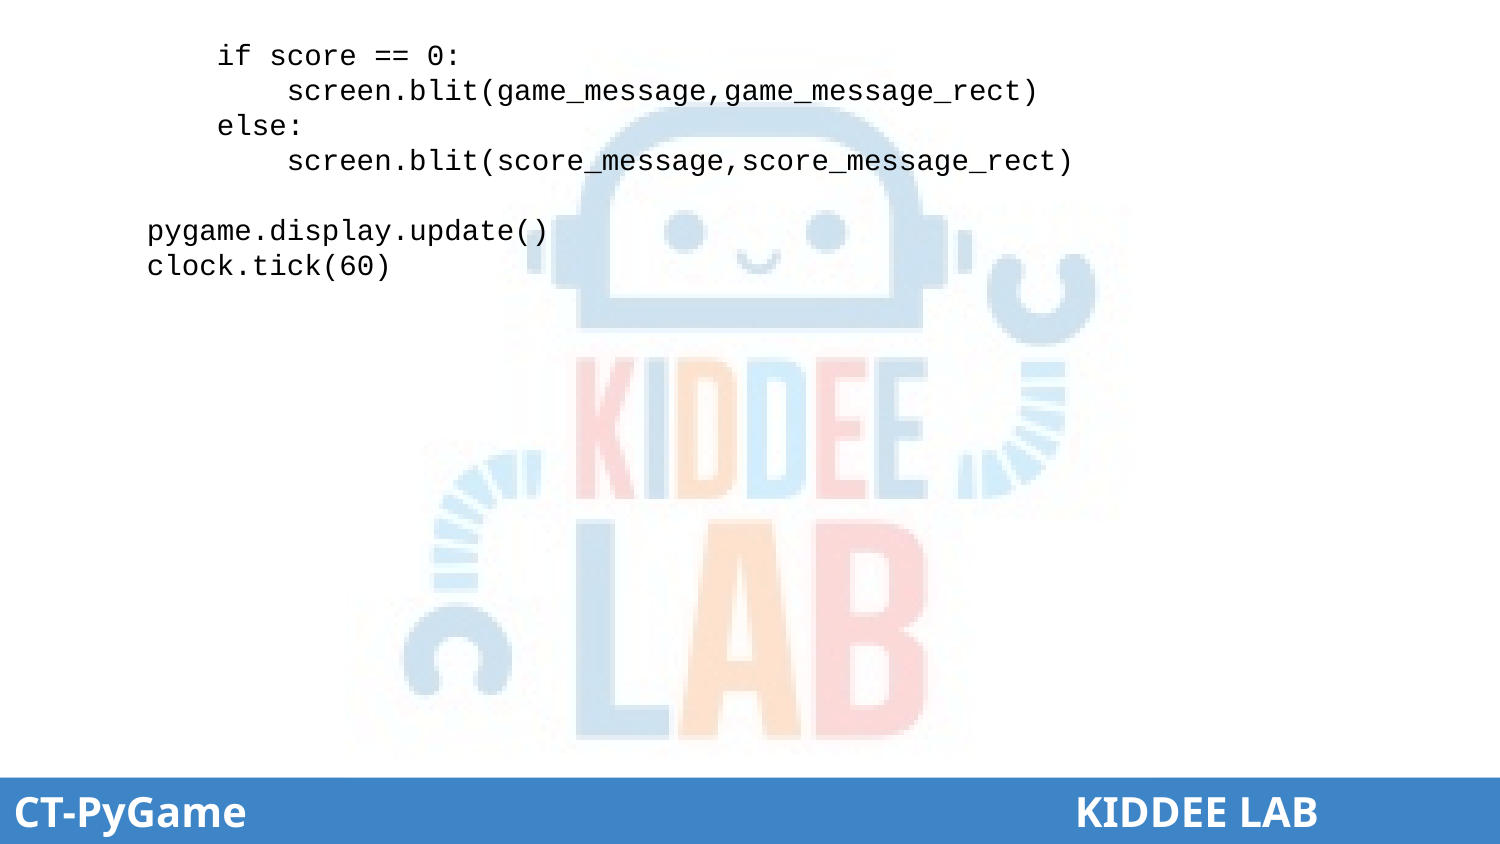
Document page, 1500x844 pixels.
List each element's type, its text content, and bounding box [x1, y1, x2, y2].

title if score == 0: screen.blit(game_message,game_message_rect) else: screen.blit(score_message,score_message_rect) pygame.display.update() clock.tick(60) [61, 21, 1460, 822]
